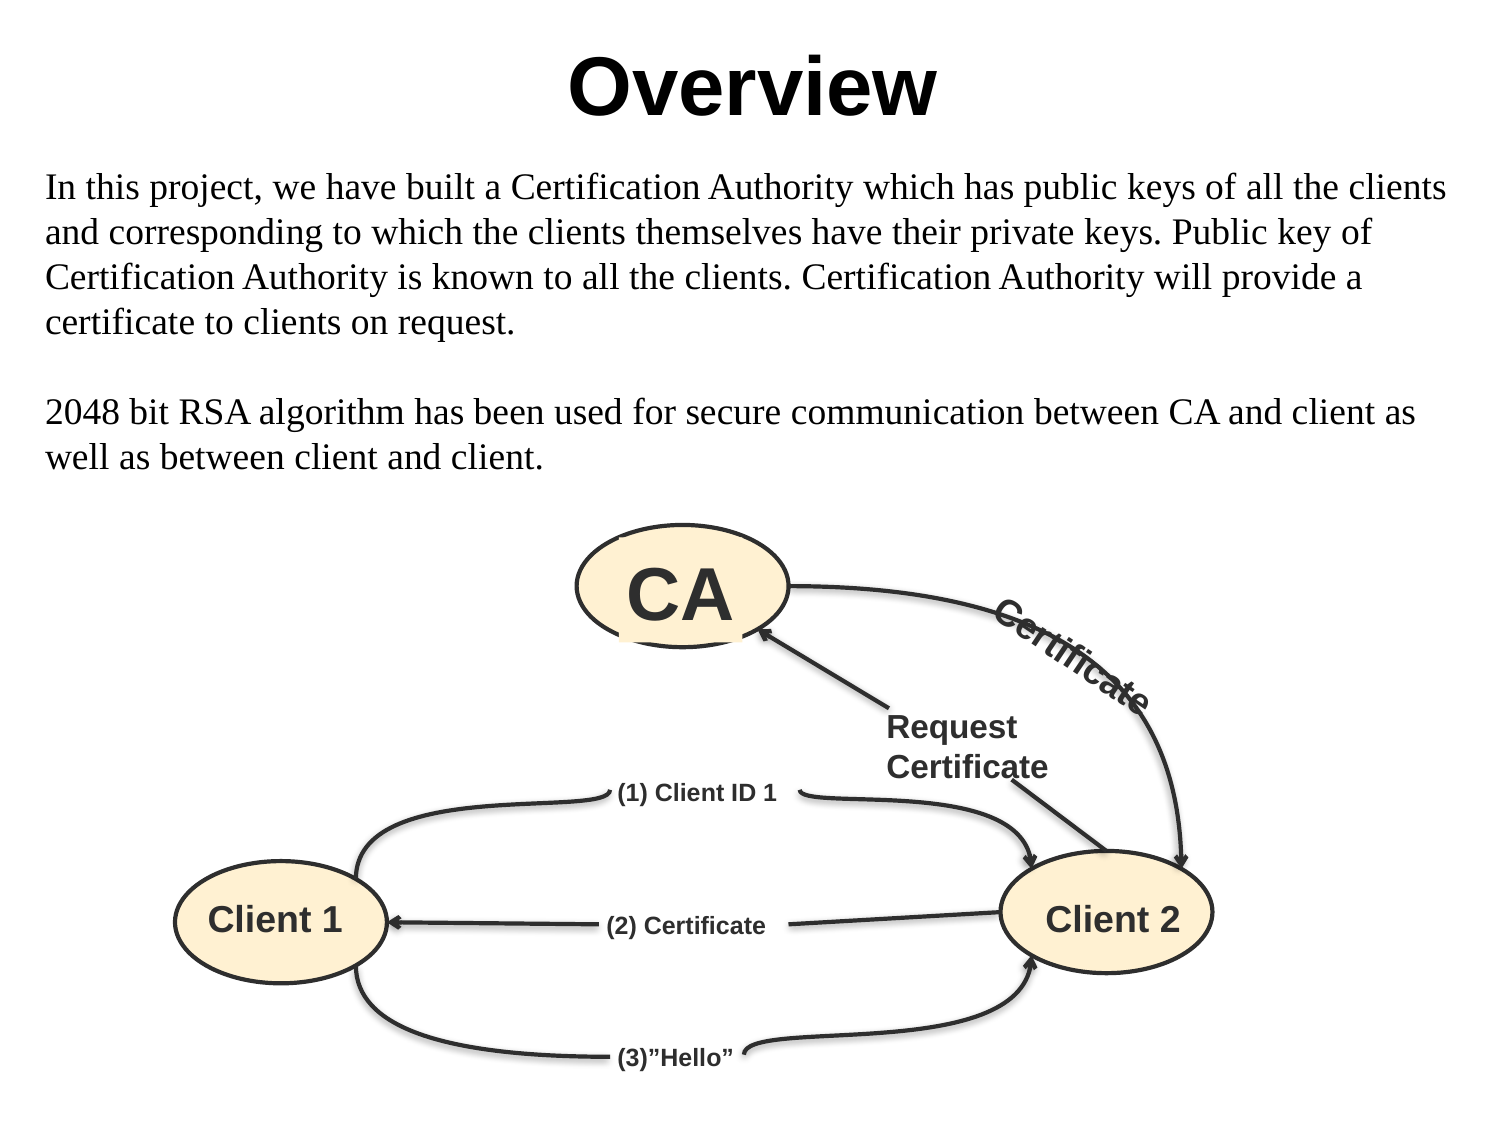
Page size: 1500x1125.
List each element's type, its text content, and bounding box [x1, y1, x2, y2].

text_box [174, 524, 1213, 1080]
title Overview [532, 18, 973, 146]
text_box In this project, we have built a Certification Authority which has public keys of all the clients and corresponding to which the clients themselves have their private keys. Public key of Certification Authority is known to all the clients. Certification Authority will provide a certificate to clients on request. 2048 bit RSA algorithm has been used for secure communication between CA and client as well as between client and client. [37, 154, 1468, 530]
